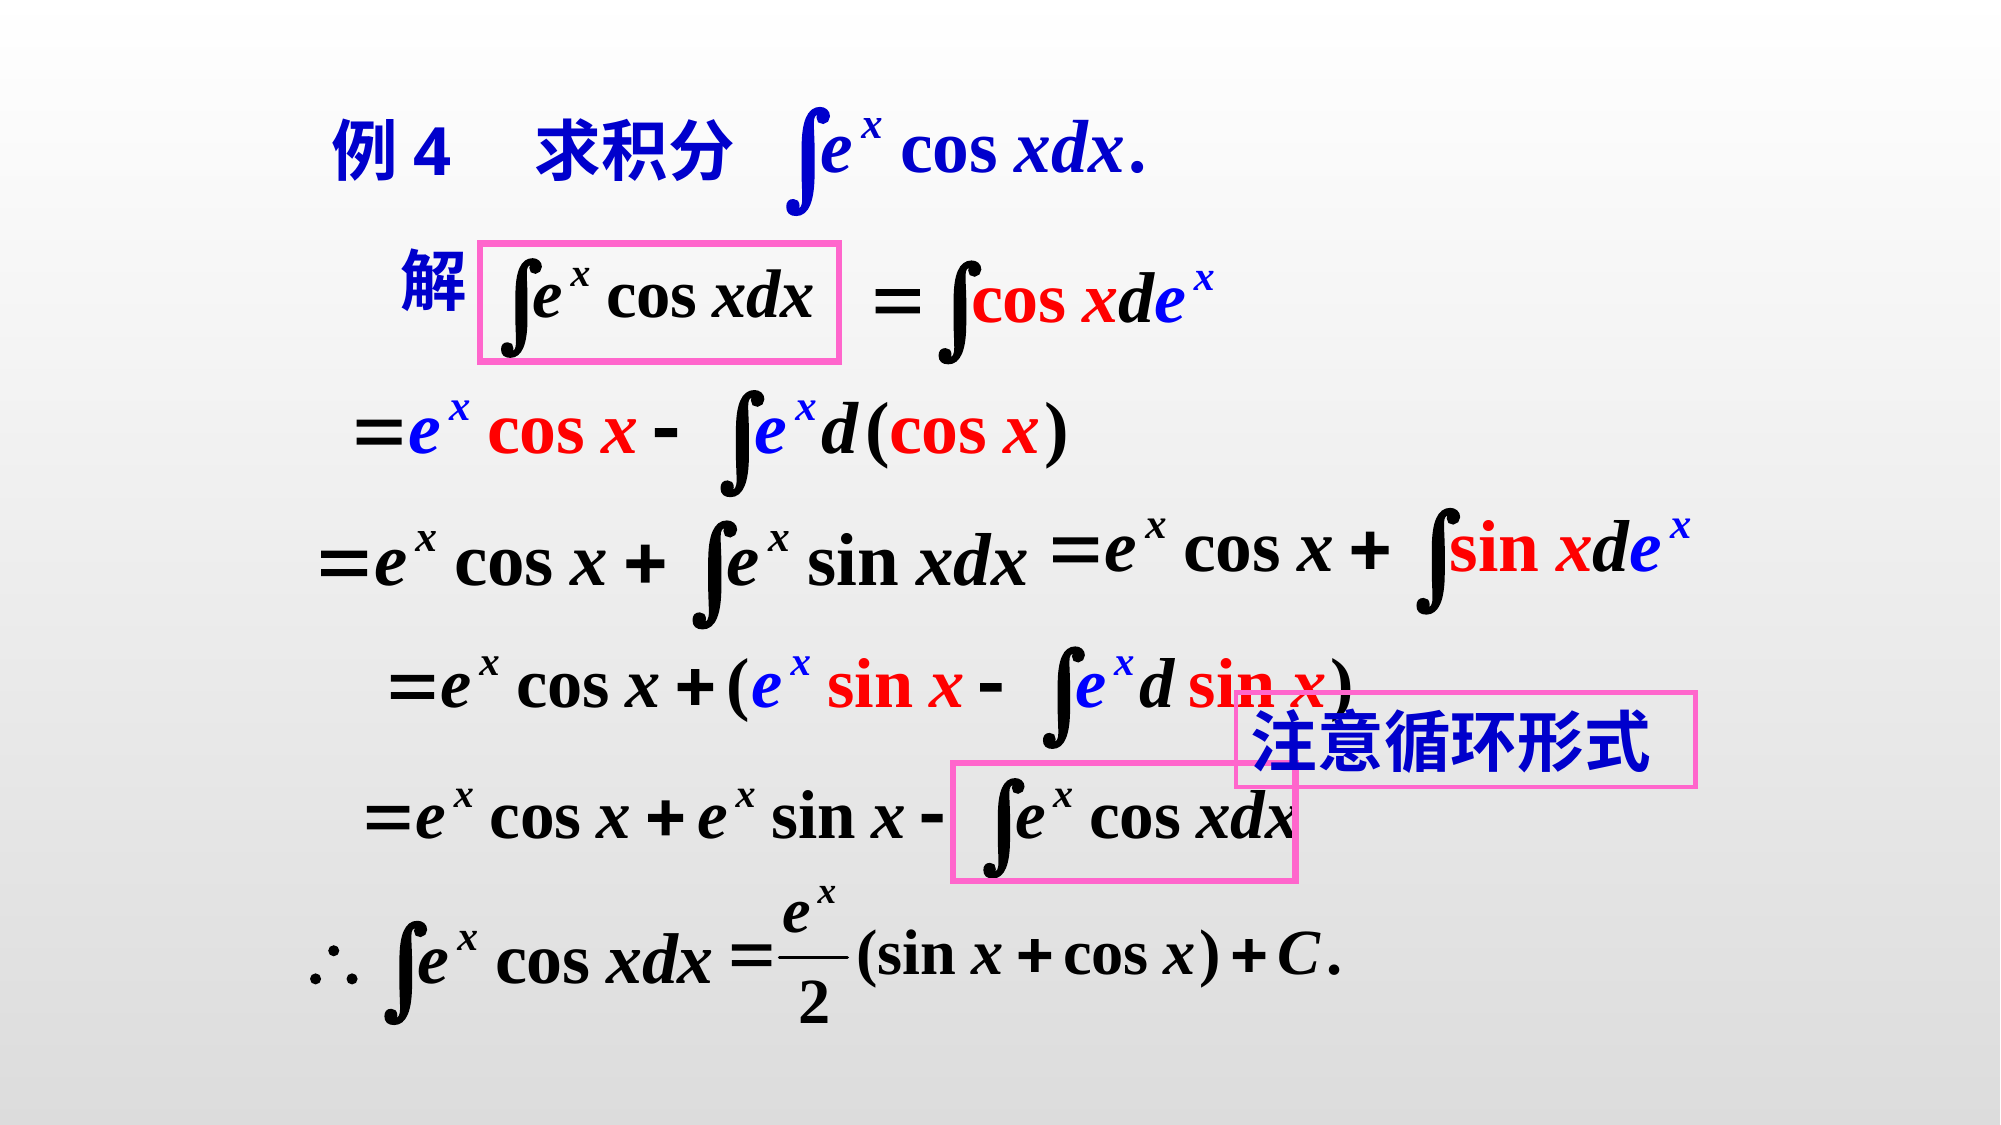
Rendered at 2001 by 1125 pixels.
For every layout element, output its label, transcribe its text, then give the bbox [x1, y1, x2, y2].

text_box 注意循环形式 [1314, 692, 1696, 788]
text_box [858, 232, 1237, 371]
text_box 解 [385, 231, 480, 327]
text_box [338, 361, 1083, 491]
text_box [303, 893, 716, 1031]
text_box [1035, 479, 1715, 621]
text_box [303, 491, 1035, 636]
text_box [829, 243, 840, 361]
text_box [373, 619, 1367, 755]
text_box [480, 231, 829, 361]
text_box 例4 求积分 [316, 101, 763, 197]
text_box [763, 77, 1154, 218]
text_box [716, 861, 1355, 1039]
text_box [350, 751, 1314, 885]
